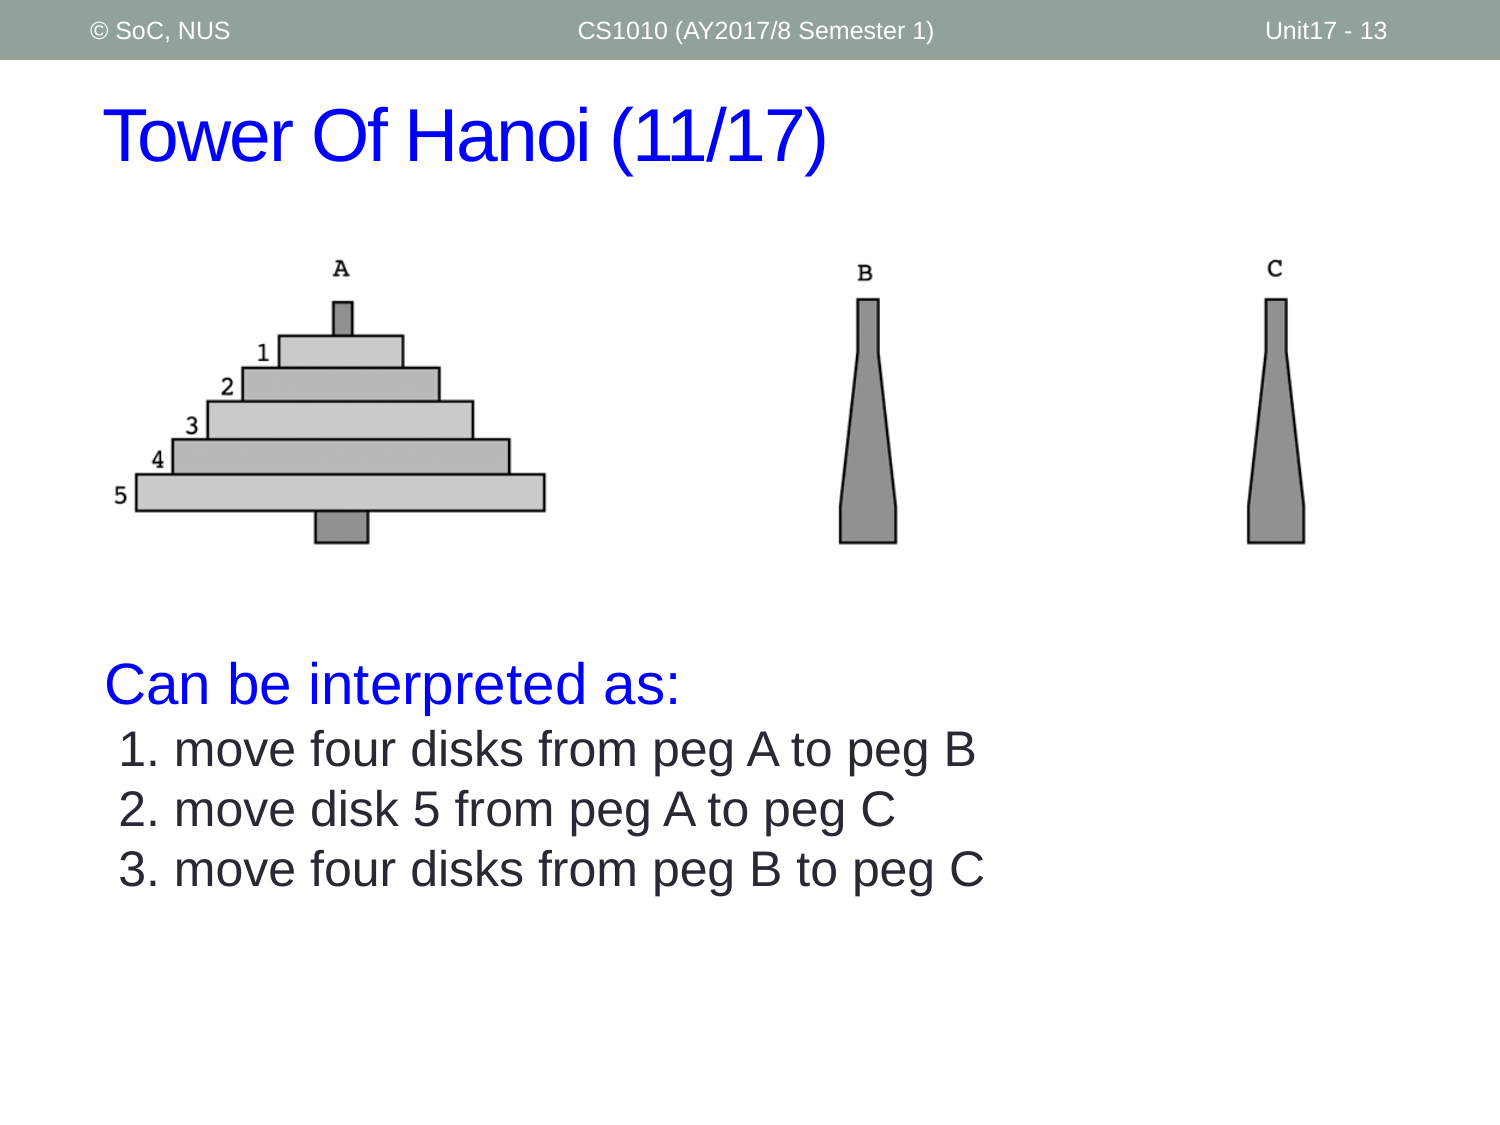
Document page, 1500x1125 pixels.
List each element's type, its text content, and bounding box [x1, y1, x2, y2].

title Tower Of Hanoi (11/17) [87, 62, 1463, 200]
footer CS1010 (AY2017/8 Semester 1) [562, 3, 1238, 57]
slide_number Unit17 - 13 [1250, 3, 1425, 57]
slide_number © SoC, NUS [75, 3, 550, 57]
picture [105, 248, 1307, 546]
text_box Can be interpreted as: 1. move four disks from peg A to peg B 2. move disk 5 from peg A to peg C 3. move four disks from peg B to peg C [89, 638, 1358, 904]
